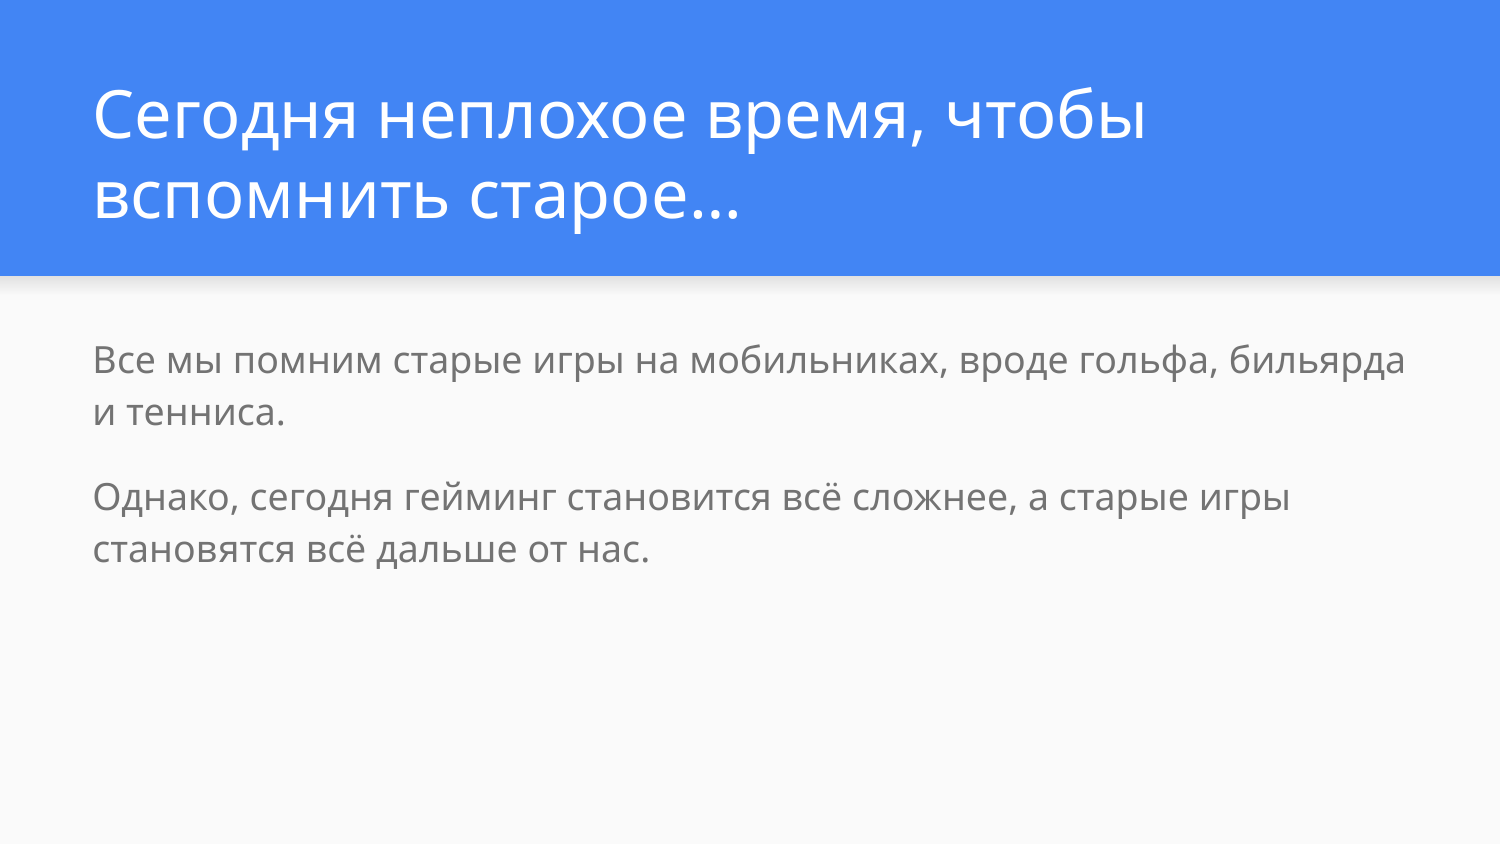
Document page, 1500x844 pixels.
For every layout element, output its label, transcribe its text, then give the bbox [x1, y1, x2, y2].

title Сегодня неплохое время, чтобы вспомнить старое… [77, 121, 1427, 248]
list Все мы помним старые игры на мобильниках, вроде гольфа, бильярда и тенниса. Однако, сегодня гейминг становится всё сложнее, а старые игры становятся всё дальше от нас. [77, 314, 1427, 760]
